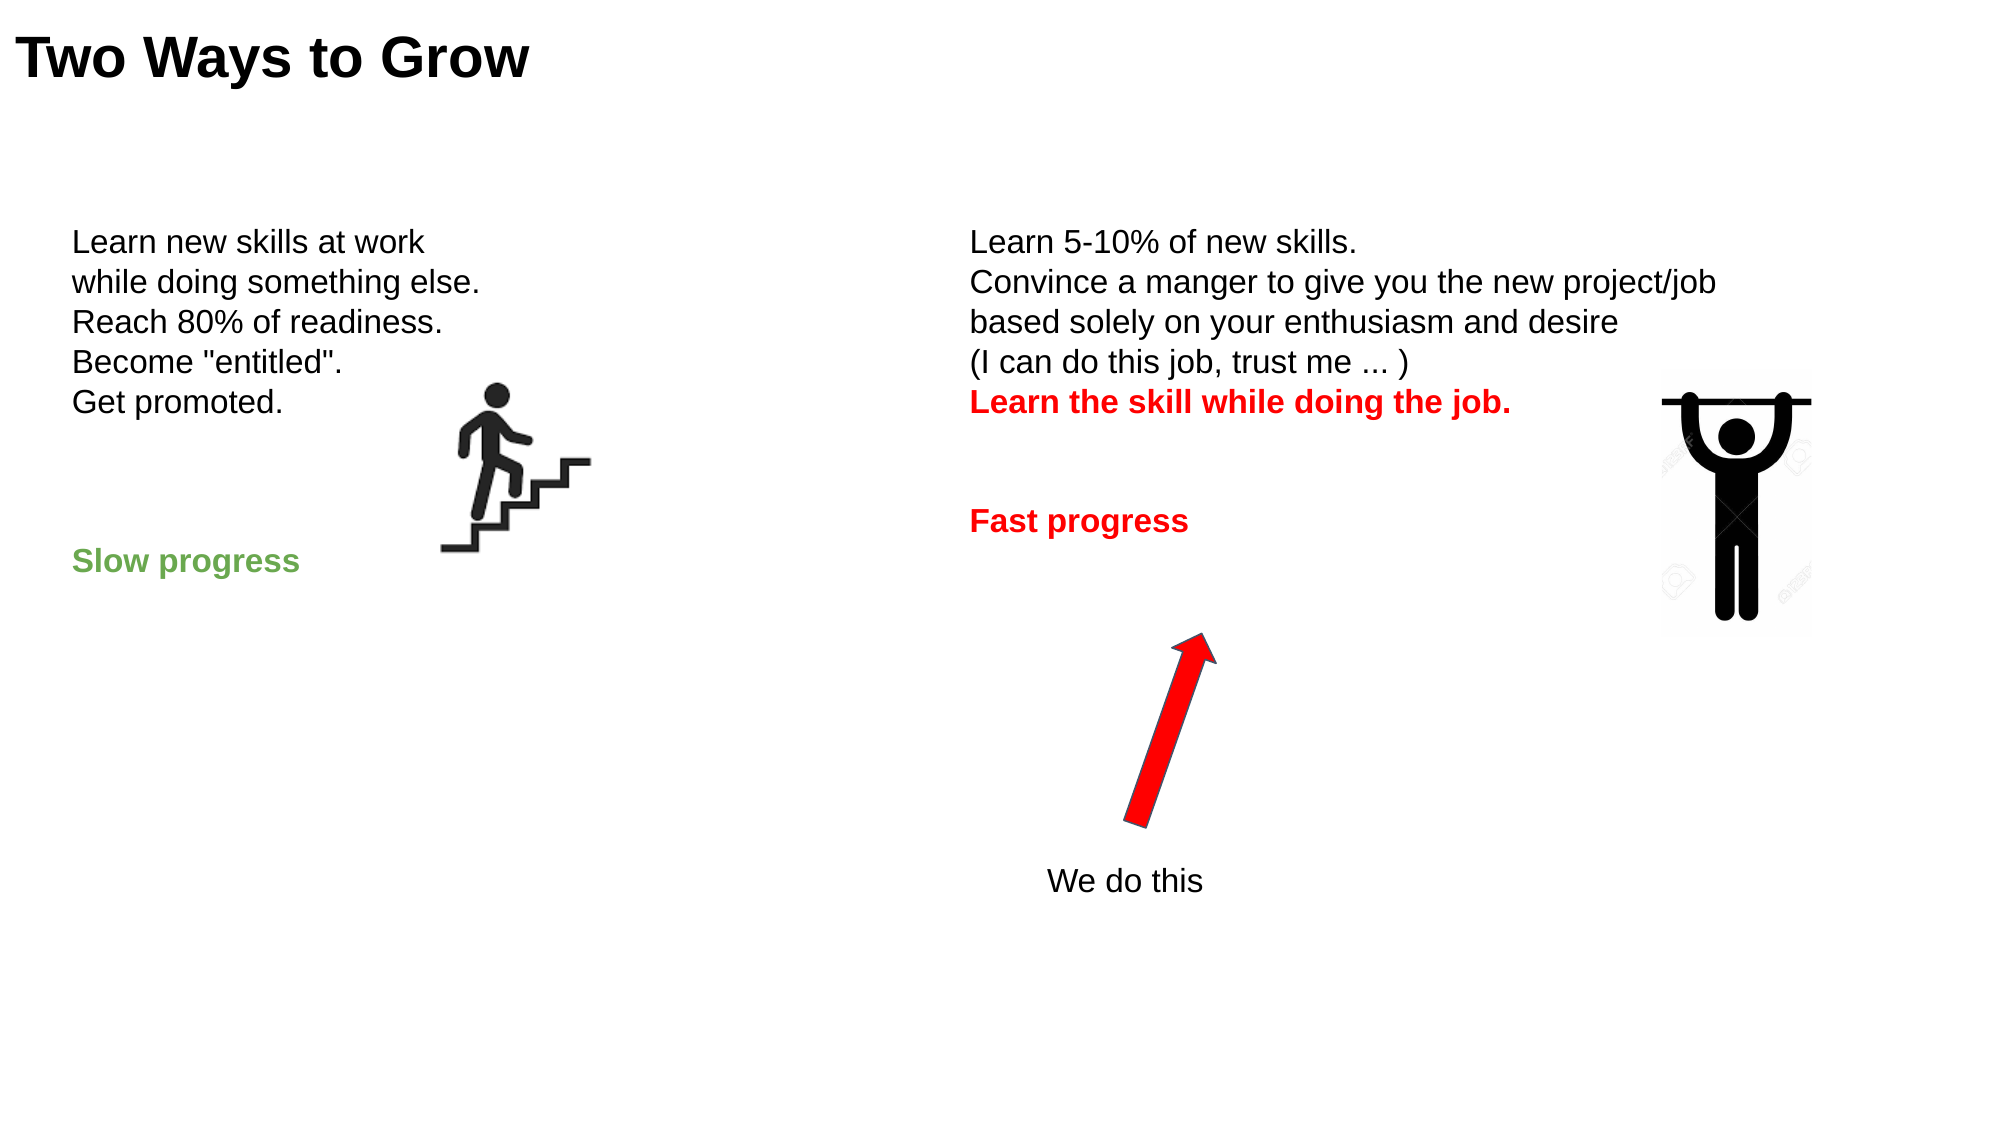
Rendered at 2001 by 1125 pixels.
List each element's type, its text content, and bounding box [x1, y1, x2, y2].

text_box Learn new skills at work while doing something else. Reach 80% of readiness. Become "entitled". Get promoted. Slow progress [56, 212, 731, 587]
text_box [1123, 633, 1217, 829]
picture [418, 368, 604, 566]
text_box Learn 5-10% of new skills. Convince a manger to give you the new project/job based solely on your enthusiasm and desire (I can do this job, trust me ... ) Learn the skill while doing the job. Fast progress [954, 212, 1973, 547]
picture [1661, 368, 1812, 637]
text_box We do this [1032, 851, 1260, 907]
text_box Two Ways to Grow [0, 12, 650, 97]
